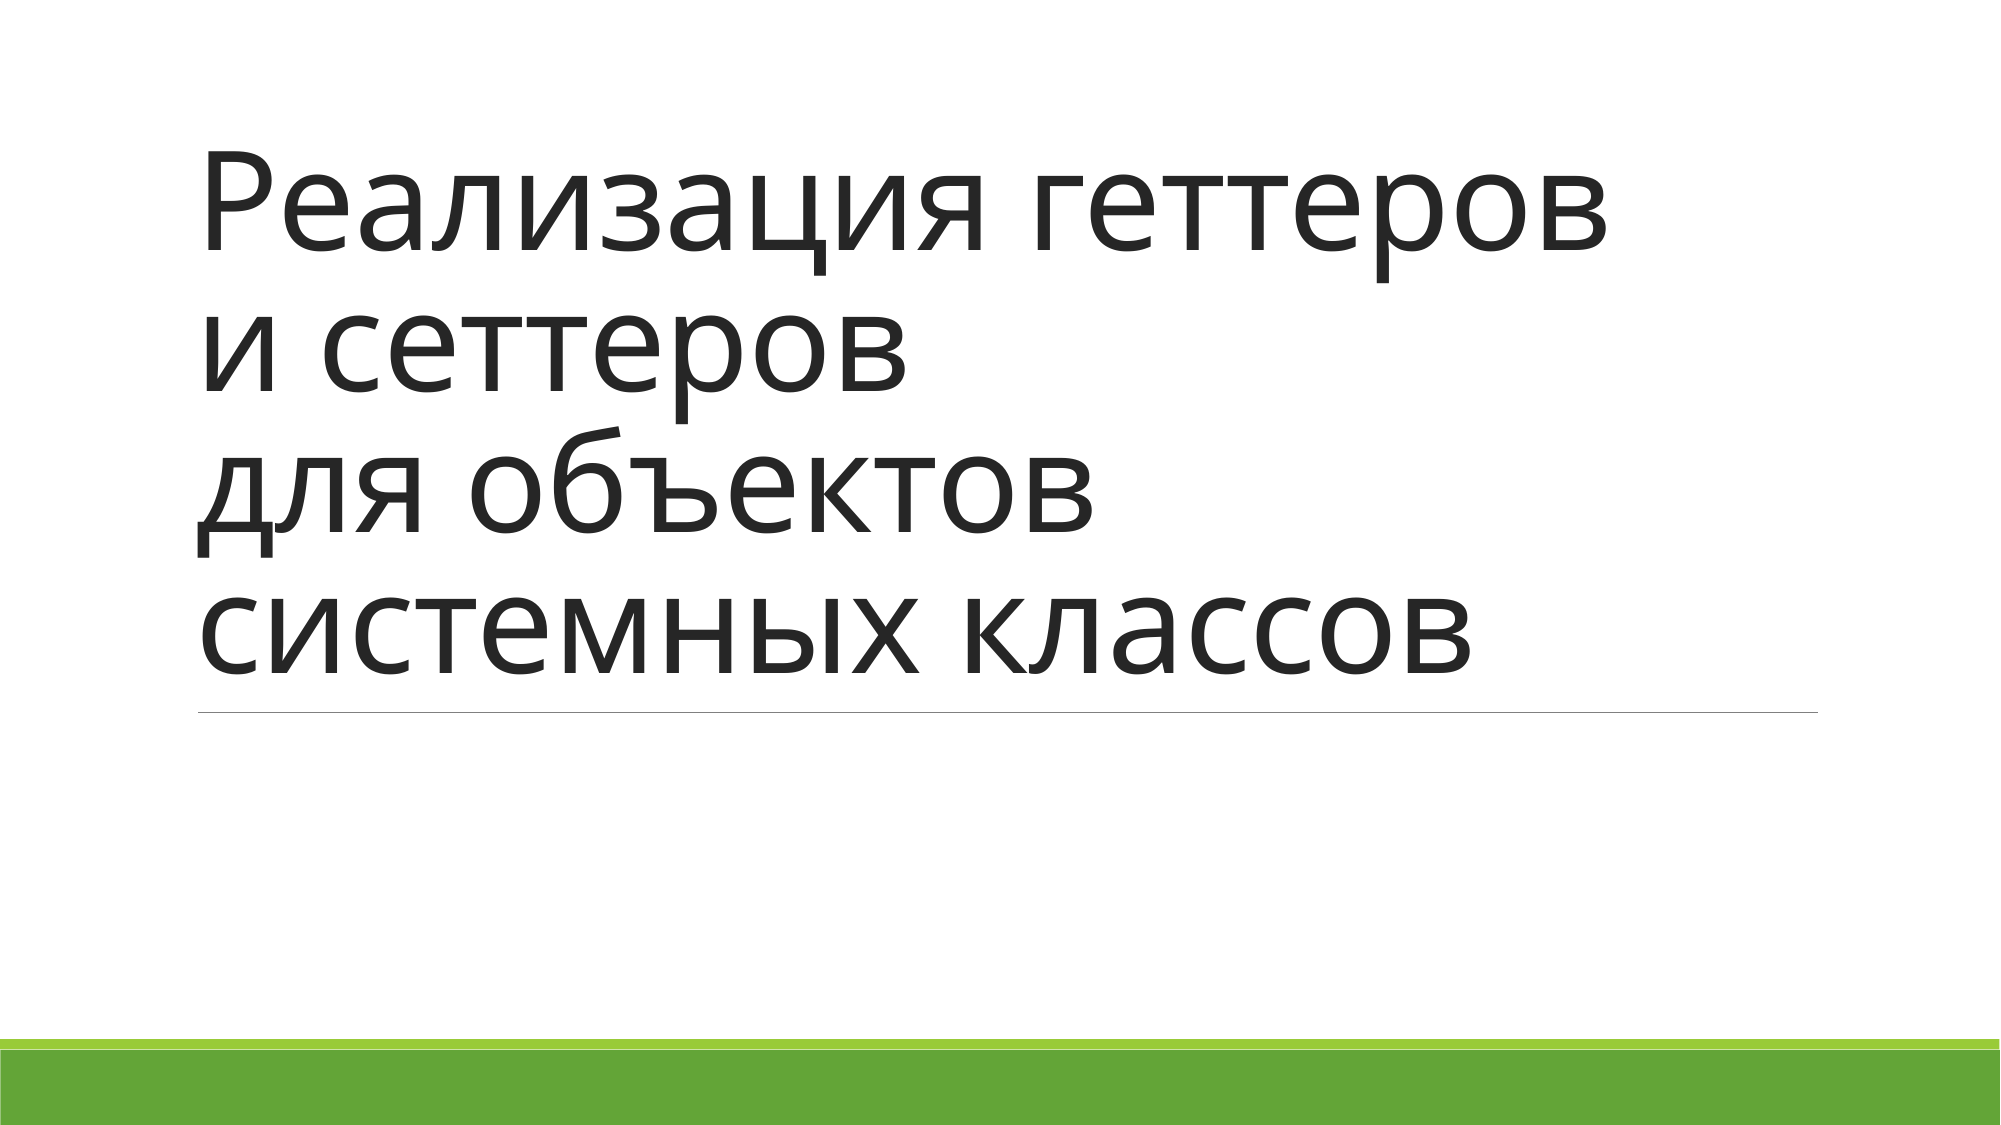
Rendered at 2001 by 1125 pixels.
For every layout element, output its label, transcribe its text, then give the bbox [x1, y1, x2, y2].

title Реализация геттеров и сеттеров для объектов системных классов [180, 124, 1830, 710]
